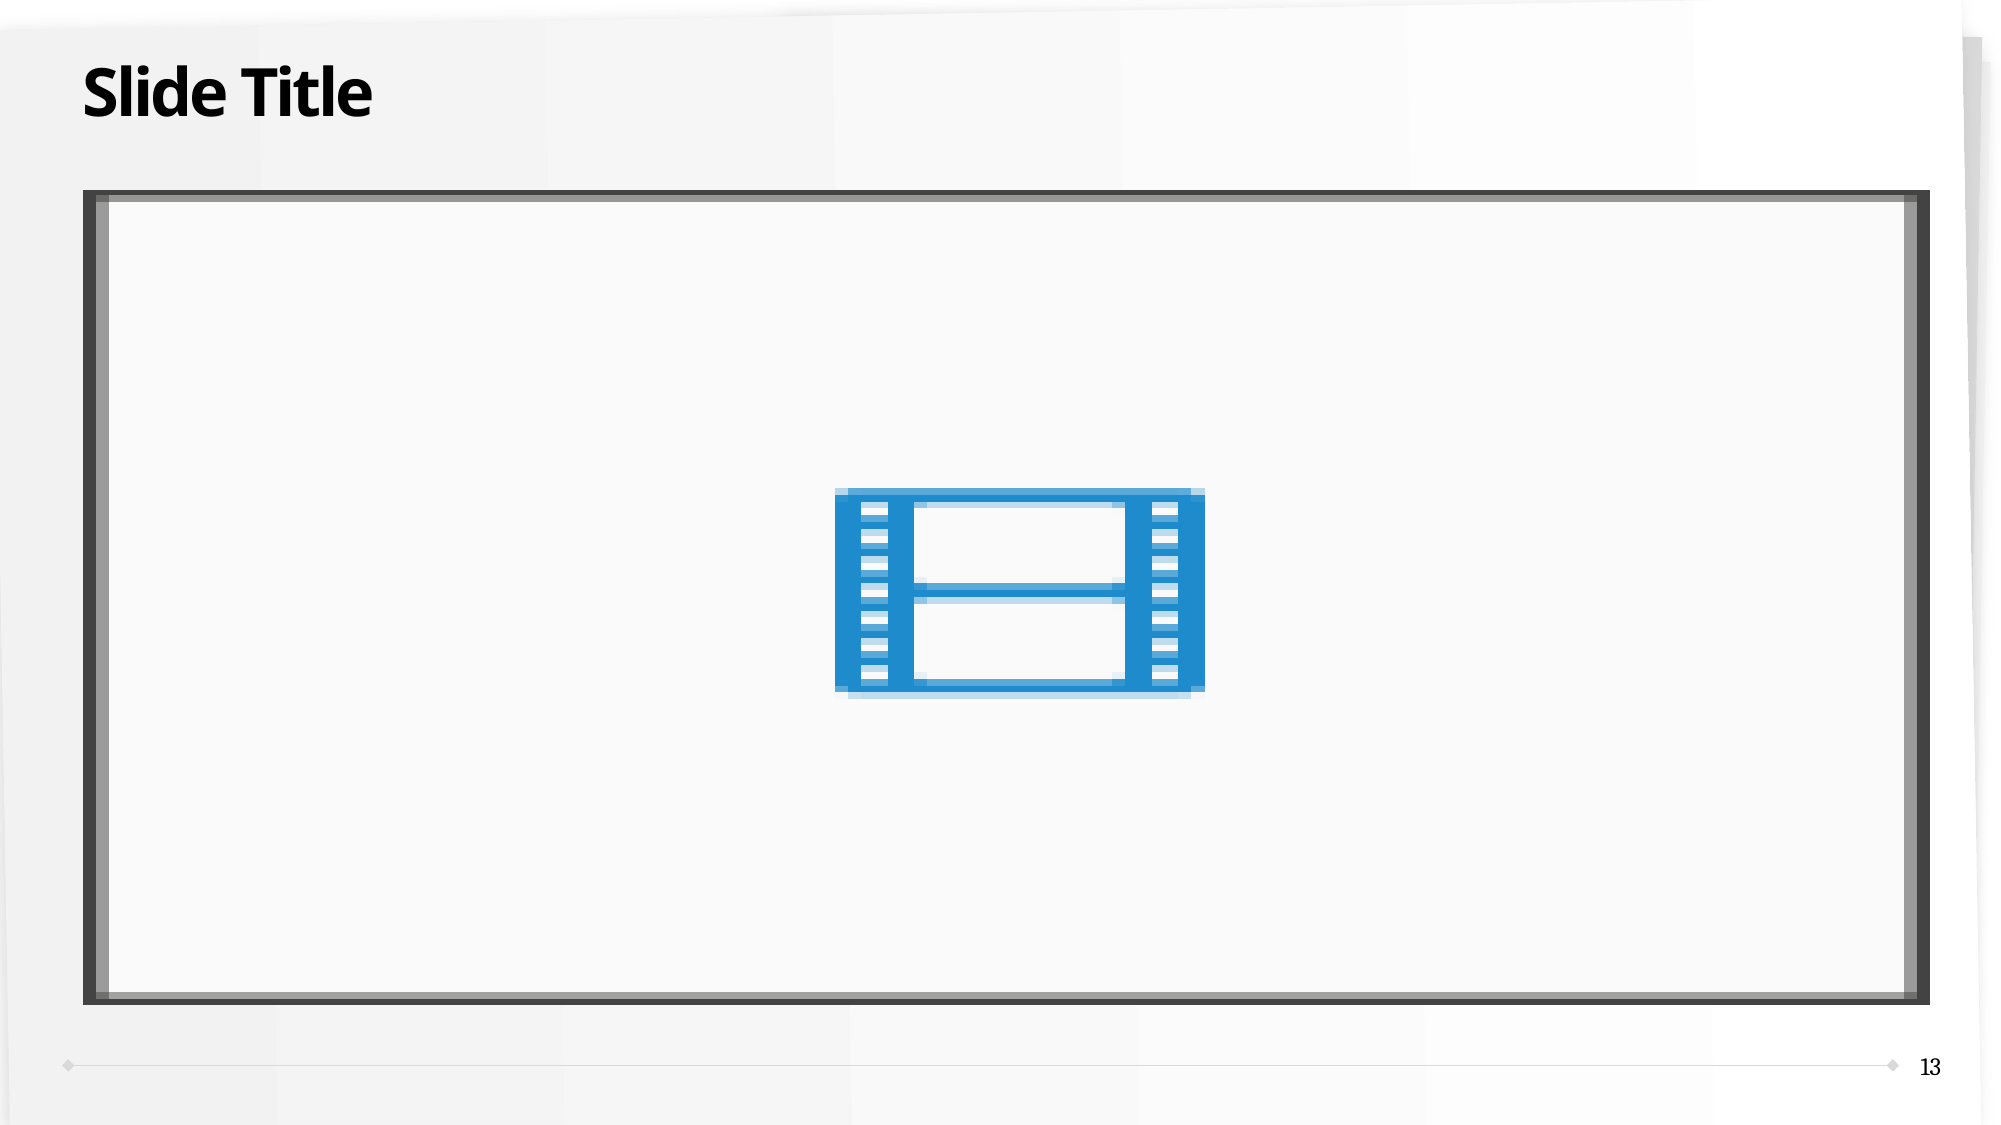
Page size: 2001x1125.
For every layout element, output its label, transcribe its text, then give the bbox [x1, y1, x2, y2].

slide_number 13 [1882, 1035, 1942, 1095]
title Slide Title [82, 59, 1932, 130]
